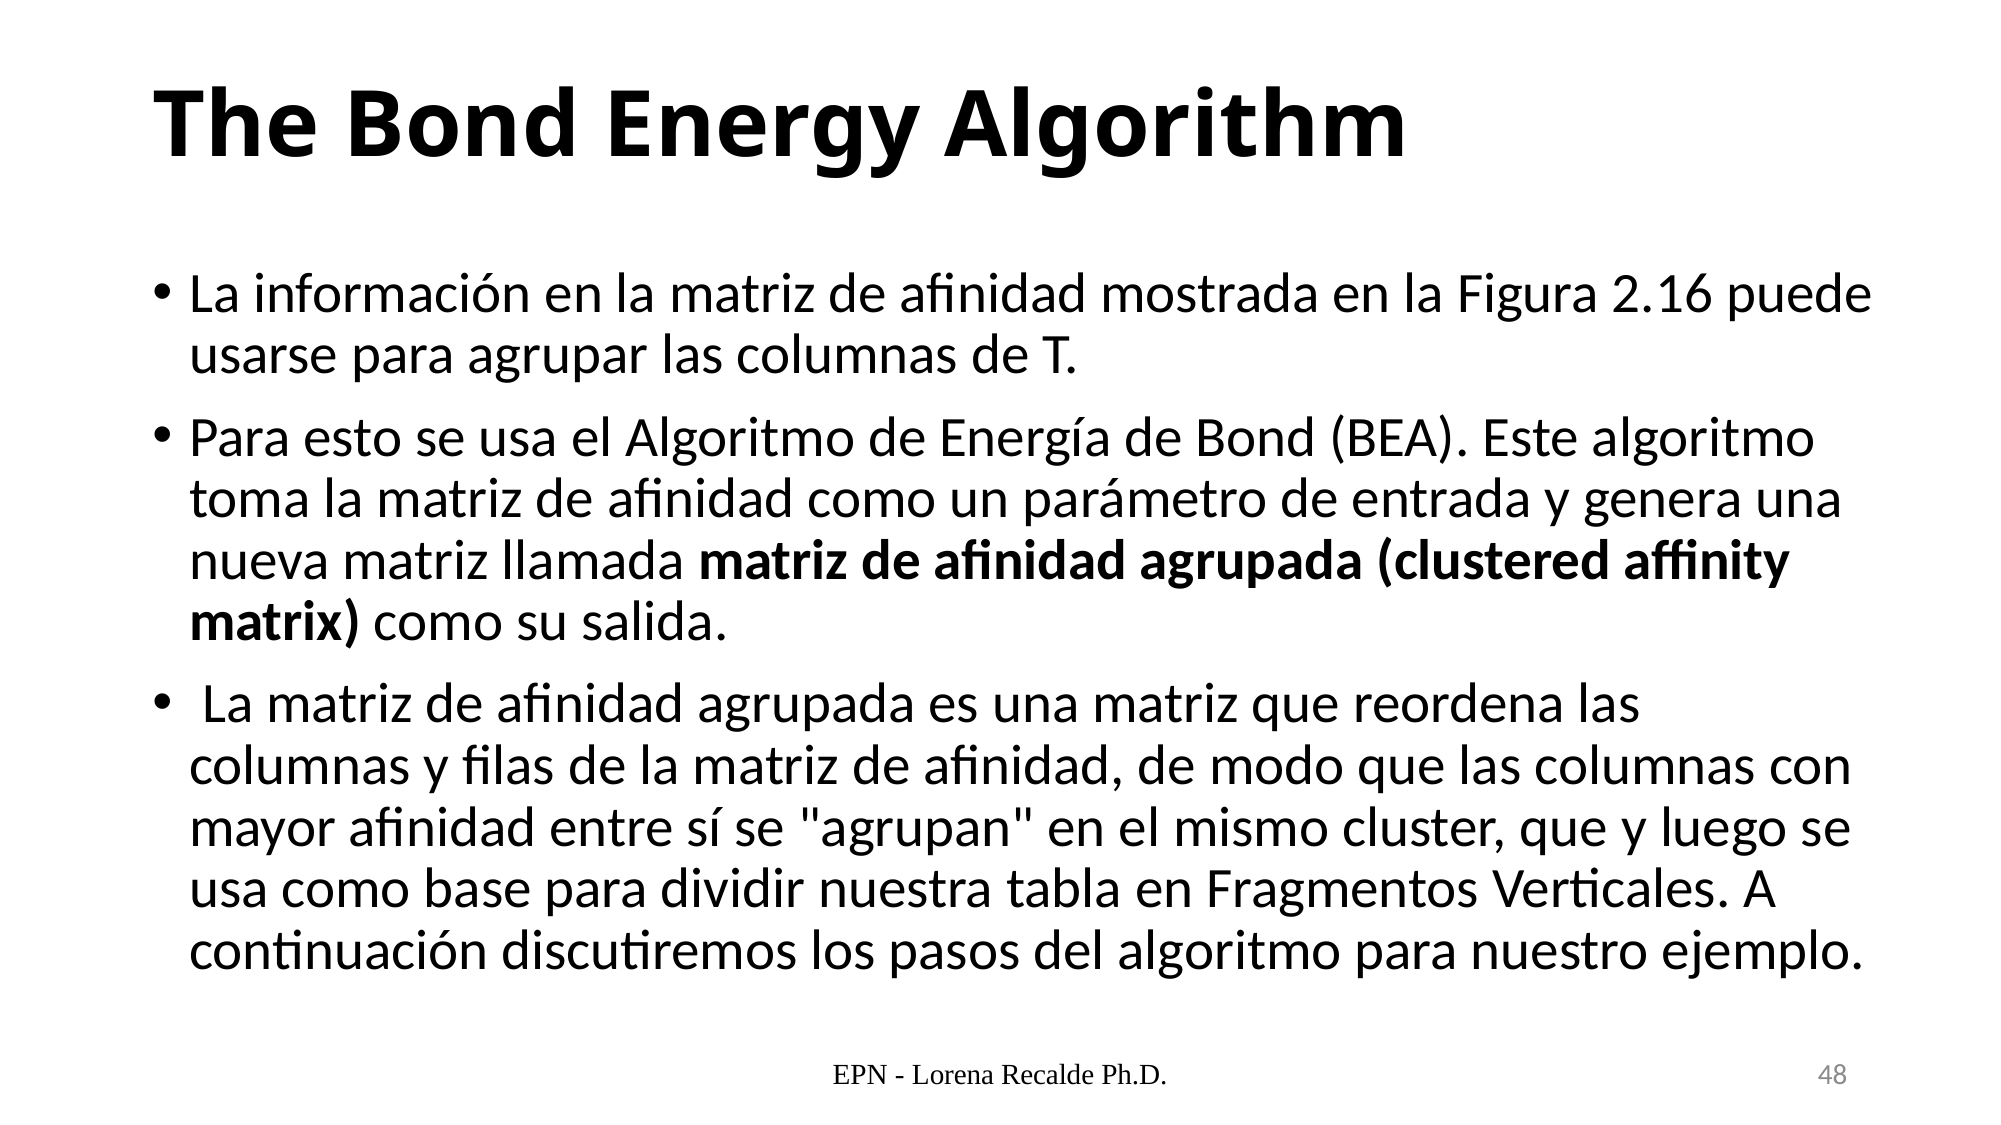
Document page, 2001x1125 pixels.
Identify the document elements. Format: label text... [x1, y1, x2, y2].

footer EPN - Lorena Recalde Ph.D. [662, 1043, 1338, 1103]
slide_number 48 [1412, 1043, 1863, 1103]
title The Bond Energy Algorithm [137, 59, 1908, 195]
text_box La información en la matriz de afinidad mostrada en la Figura 2.16 puede usarse para agrupar las columnas de T. Para esto se usa el Algoritmo de Energía de Bond (BEA). Este algoritmo toma la matriz de afinidad como un parámetro de entrada y genera una nueva matriz llamada matriz de afinidad agrupada (clustered affinity matrix) como su salida. La matriz de afinidad agrupada es una matriz que reordena las columnas y filas de la matriz de afinidad, de modo que las columnas con mayor afinidad entre sí se "agrupan" en el mismo cluster, que y luego se usa como base para dividir nuestra tabla en Fragmentos Verticales. A continuación discutiremos los pasos del algoritmo para nuestro ejemplo. [137, 255, 1890, 1043]
